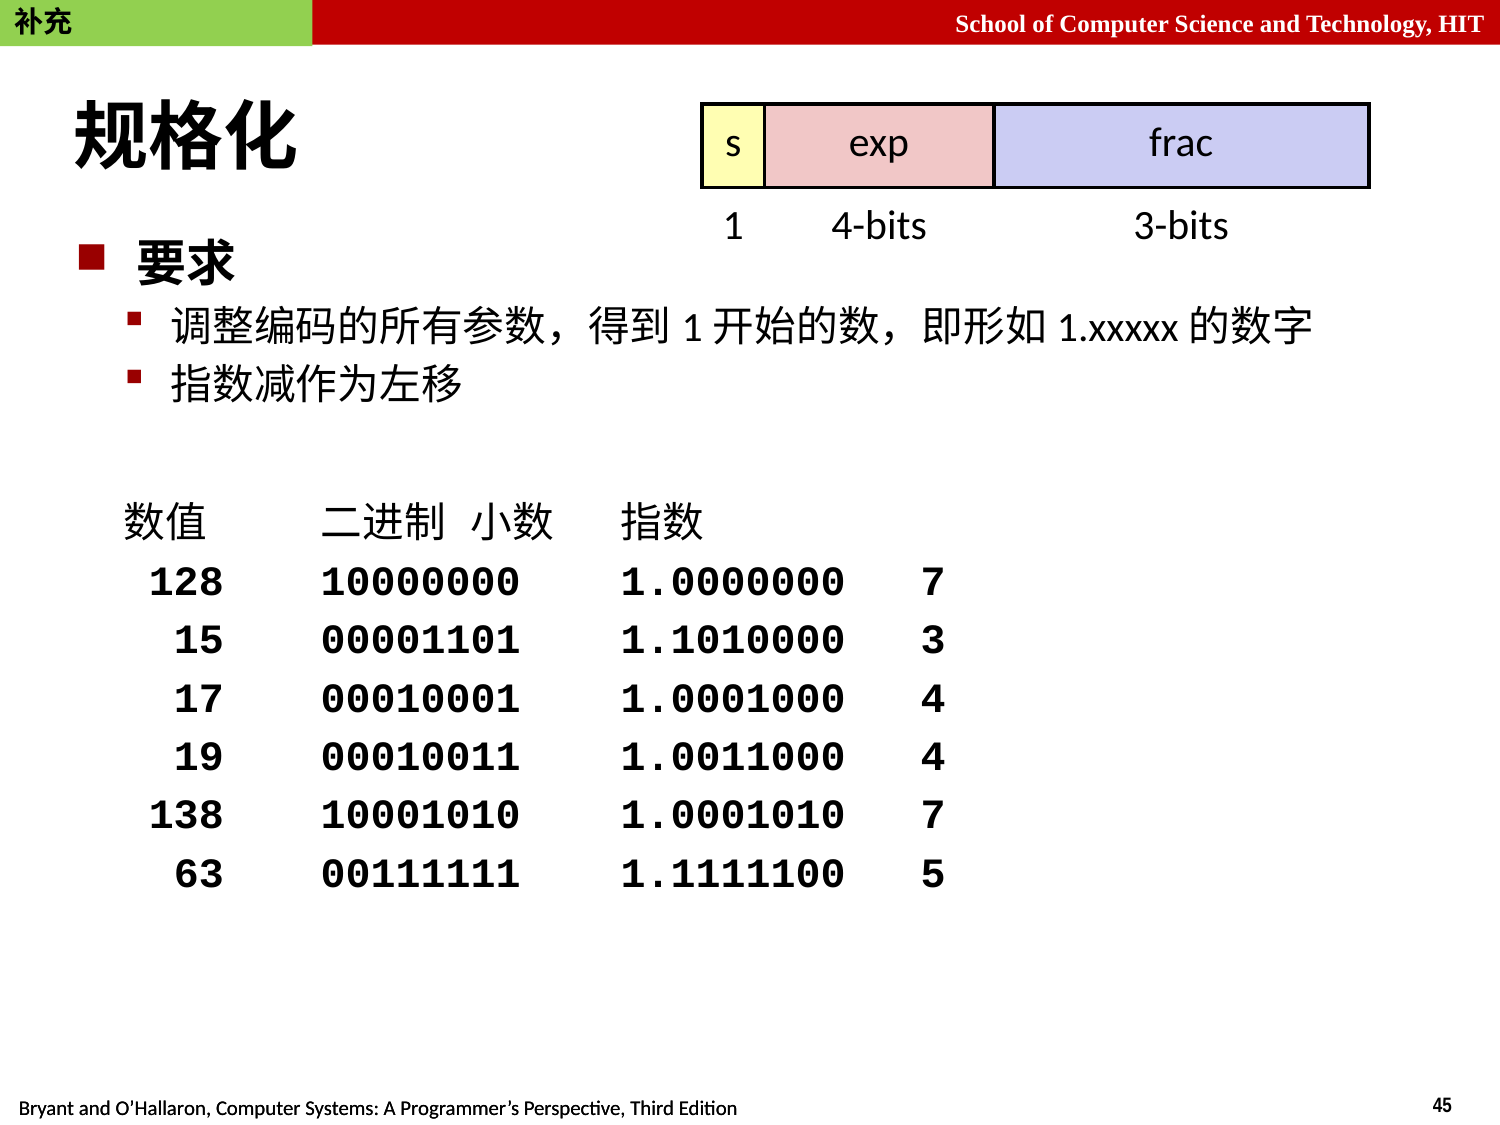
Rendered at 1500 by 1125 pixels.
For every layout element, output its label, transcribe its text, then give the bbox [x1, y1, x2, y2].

table_header exp [766, 106, 992, 186]
table_cell 4-bits [765, 189, 994, 271]
table_cell 1 [702, 189, 765, 271]
table_header s [704, 106, 763, 186]
table_header frac [996, 106, 1367, 186]
text_box 补充 [0, 0, 313, 47]
title 规格化 [58, 71, 1500, 197]
table_cell 3-bits [994, 189, 1369, 271]
list 要求 调整编码的所有参数，得到1开始的数，即形如1.xxxxx的数字 指数减作为左移 数值 二进制 小数 指数 128 10000000 1.0000000 7 15 00001101 1.1010000 3 17 00010001 1.0001000 4 19 00010011 1.0011000 4 138 10001010 1.0001010 7 63 00111111 1.1111100 5 [64, 223, 1476, 1040]
